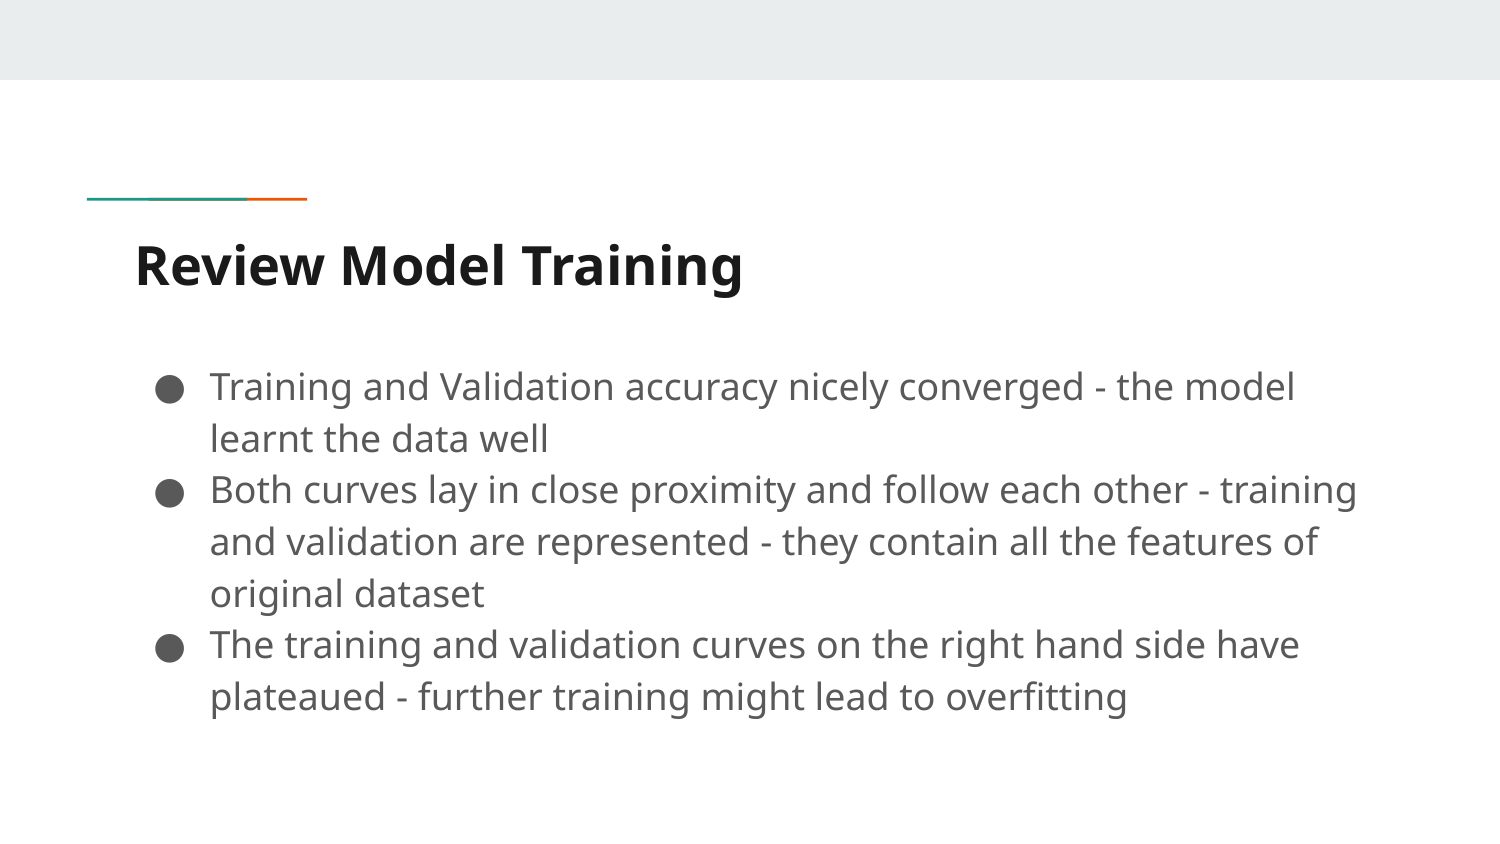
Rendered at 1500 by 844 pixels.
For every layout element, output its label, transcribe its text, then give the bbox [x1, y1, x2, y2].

list Training and Validation accuracy nicely converged - the model learnt the data well Both curves lay in close proximity and follow each other - training and validation are represented - they contain all the features of original dataset The training and validation curves on the right hand side have plateaued - further training might lead to overfitting [119, 341, 1381, 798]
title Review Model Training [119, 216, 1381, 305]
